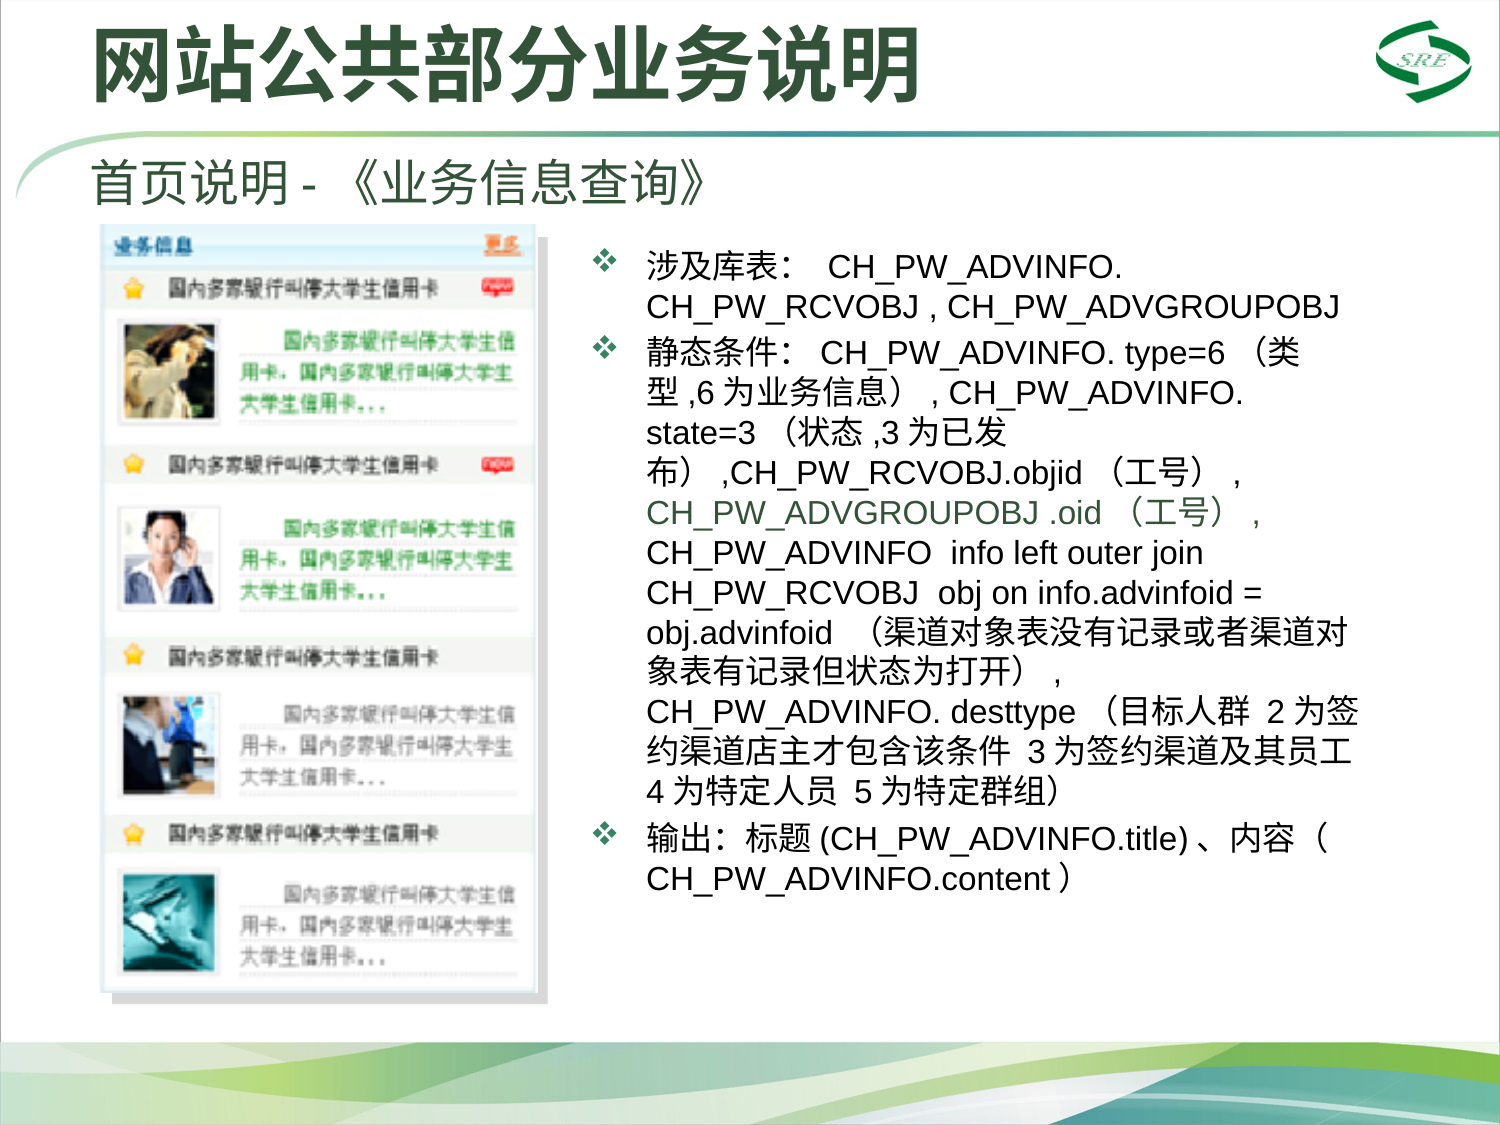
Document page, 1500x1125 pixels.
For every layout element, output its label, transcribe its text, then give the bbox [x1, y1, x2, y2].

text_box 首页说明-《业务信息查询》 [74, 137, 1425, 225]
title 网站公共部分业务说明 [74, 0, 1426, 126]
picture [0, 0, 1500, 1125]
text_box 涉及库表： CH_PW_ADVINFO. CH_PW_RCVOBJ , CH_PW_ADVGROUPOBJ 静态条件：CH_PW_ADVINFO. type=6（类型,6为业务信息）, CH_PW_ADVINFO. state=3（状态,3为已发布）,CH_PW_RCVOBJ.objid（工号）, CH_PW_ADVGROUPOBJ .oid（工号）, CH_PW_ADVINFO info left outer join CH_PW_RCVOBJ obj on info.advinfoid = obj.advinfoid （渠道对象表没有记录或者渠道对象表有记录但状态为打开）, CH_PW_ADVINFO. desttype（目标人群 2为签约渠道店主才包含该条件 3为签约渠道及其员工 4为特定人员 5为特定群组） 输出：标题(CH_PW_ADVINFO.title)、内容（ CH_PW_ADVINFO.content） [575, 237, 1375, 905]
